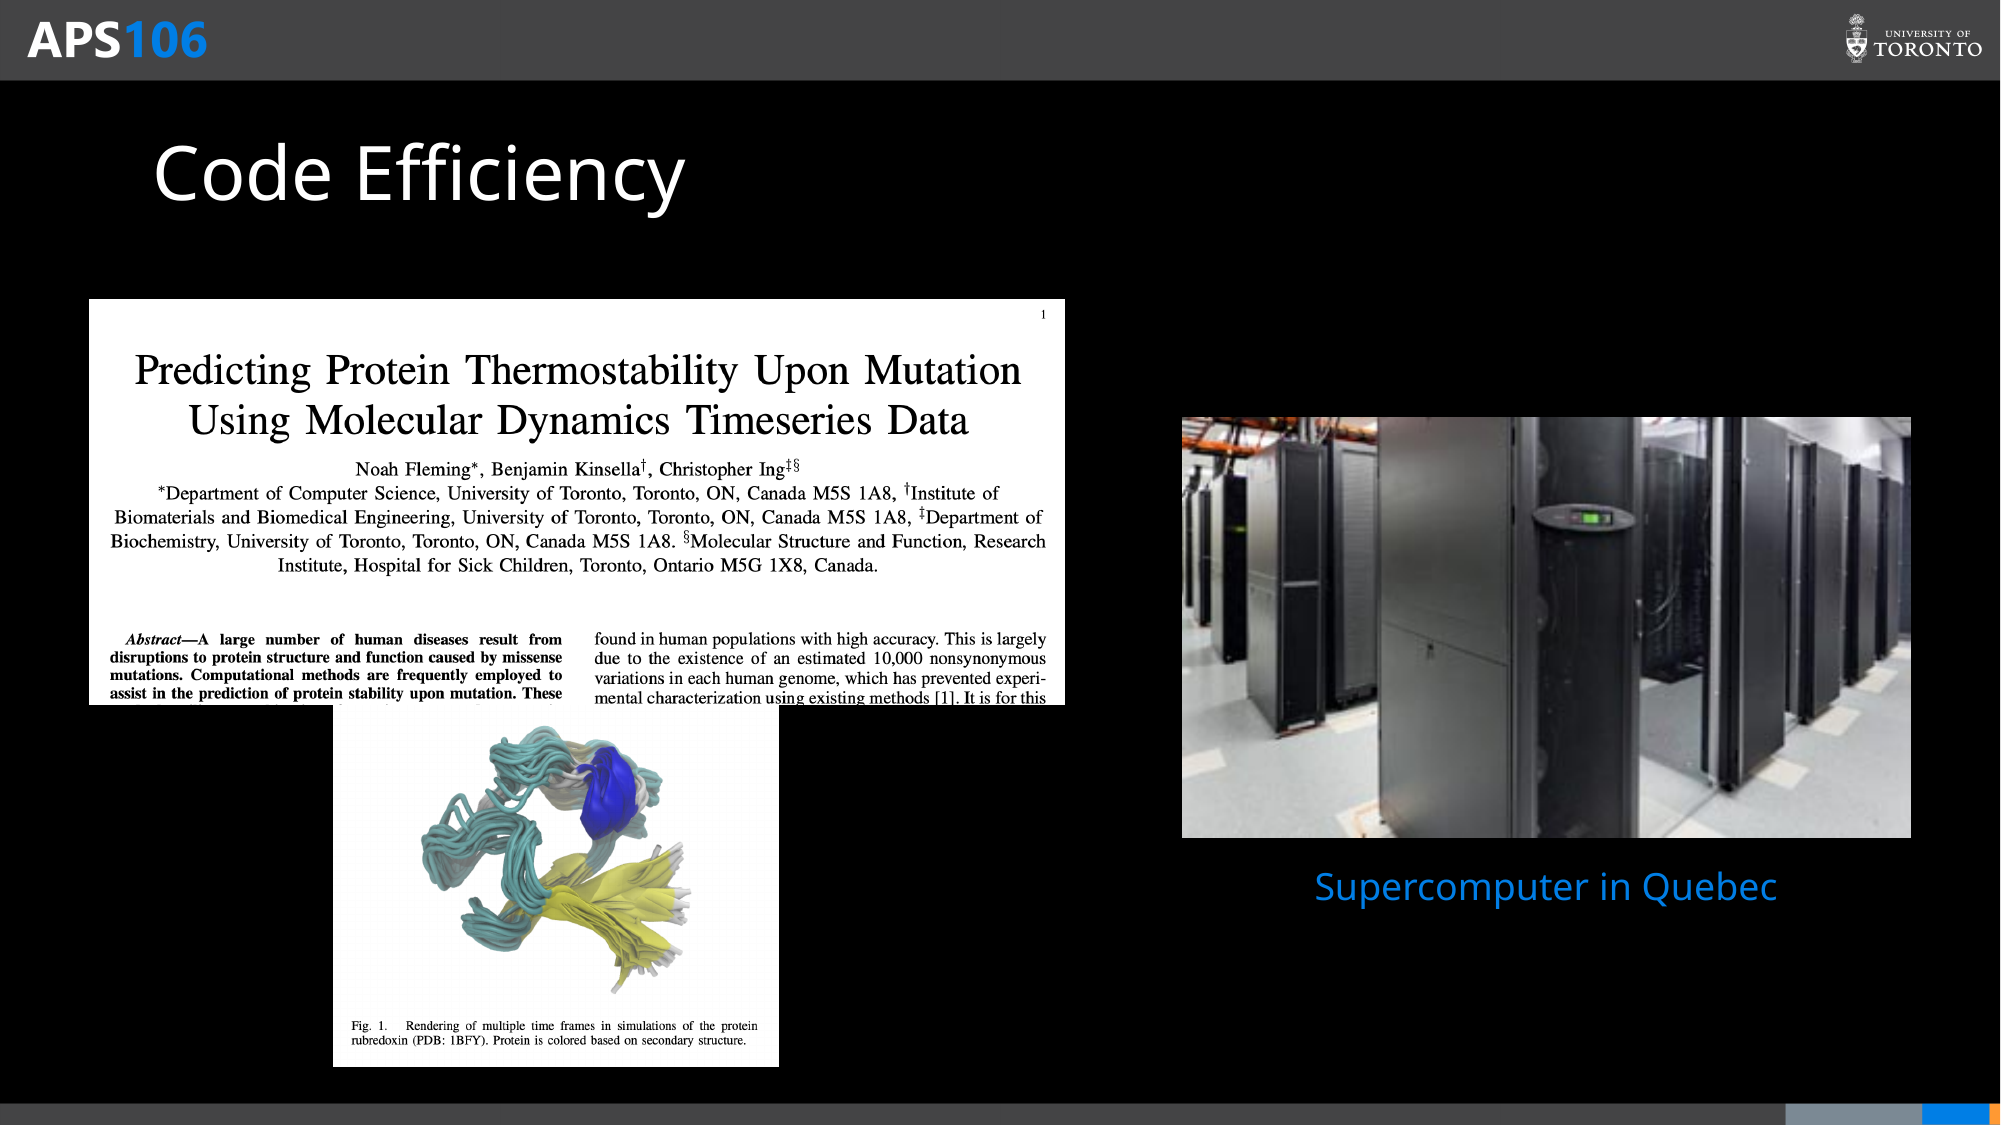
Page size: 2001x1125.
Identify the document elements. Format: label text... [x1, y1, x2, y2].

text_box Supercomputer in Quebec [1299, 855, 1793, 916]
picture [0, 0, 2001, 1125]
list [333, 705, 779, 1068]
title Code Efficiency [137, 119, 1863, 227]
